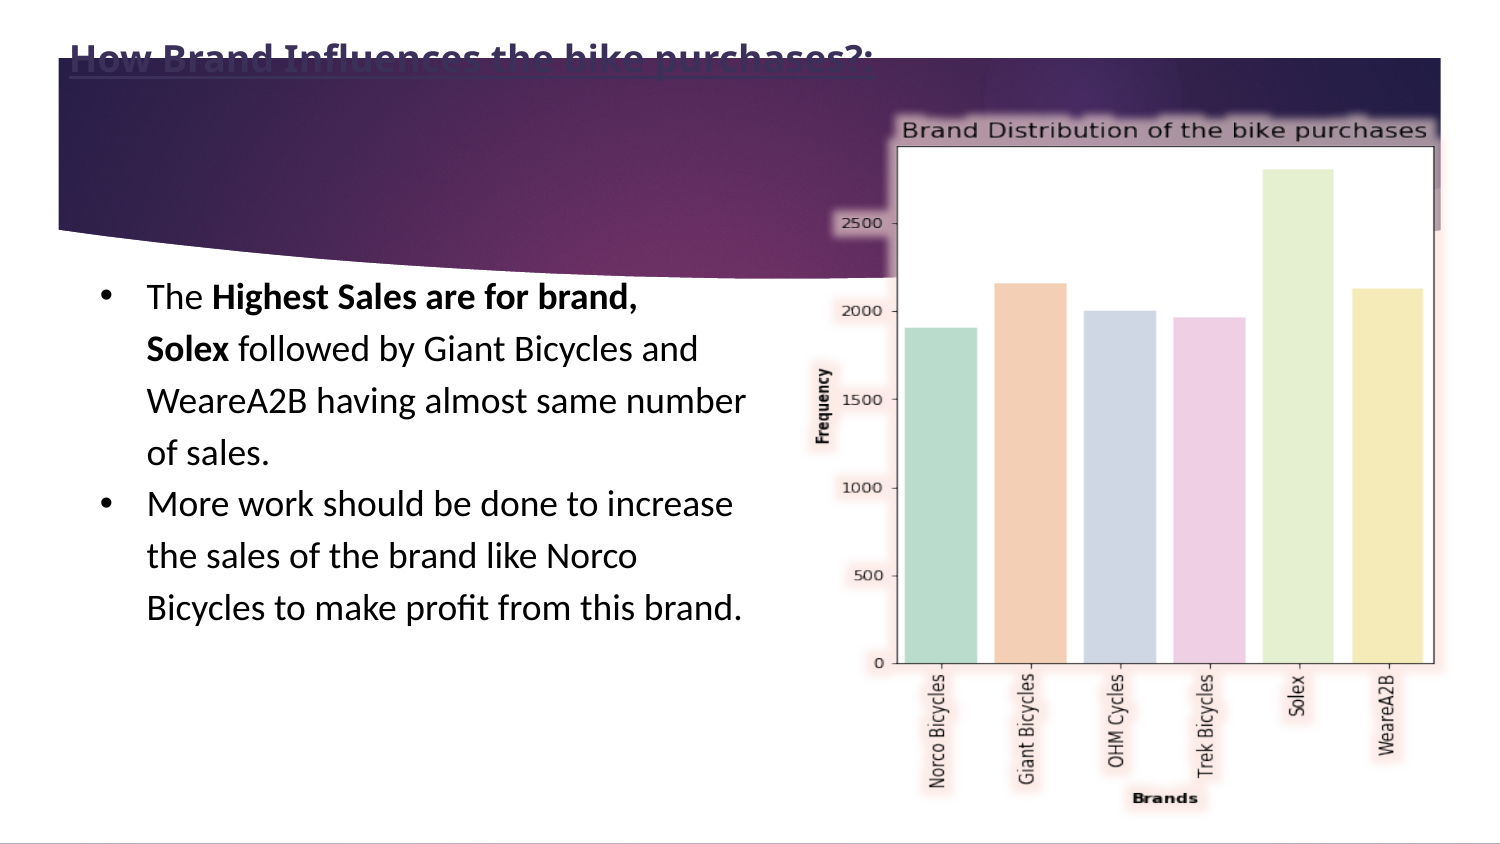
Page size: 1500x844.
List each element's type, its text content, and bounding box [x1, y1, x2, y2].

picture [805, 104, 1445, 844]
text_box How Brand Influences the bike purchases?: [54, 27, 922, 88]
text_box The Highest Sales are for brand, Solex followed by Giant Bicycles and WeareA2B having almost same number of sales. More work should be done to increase the sales of the brand like Norco Bicycles to make profit from this brand. [84, 250, 764, 643]
